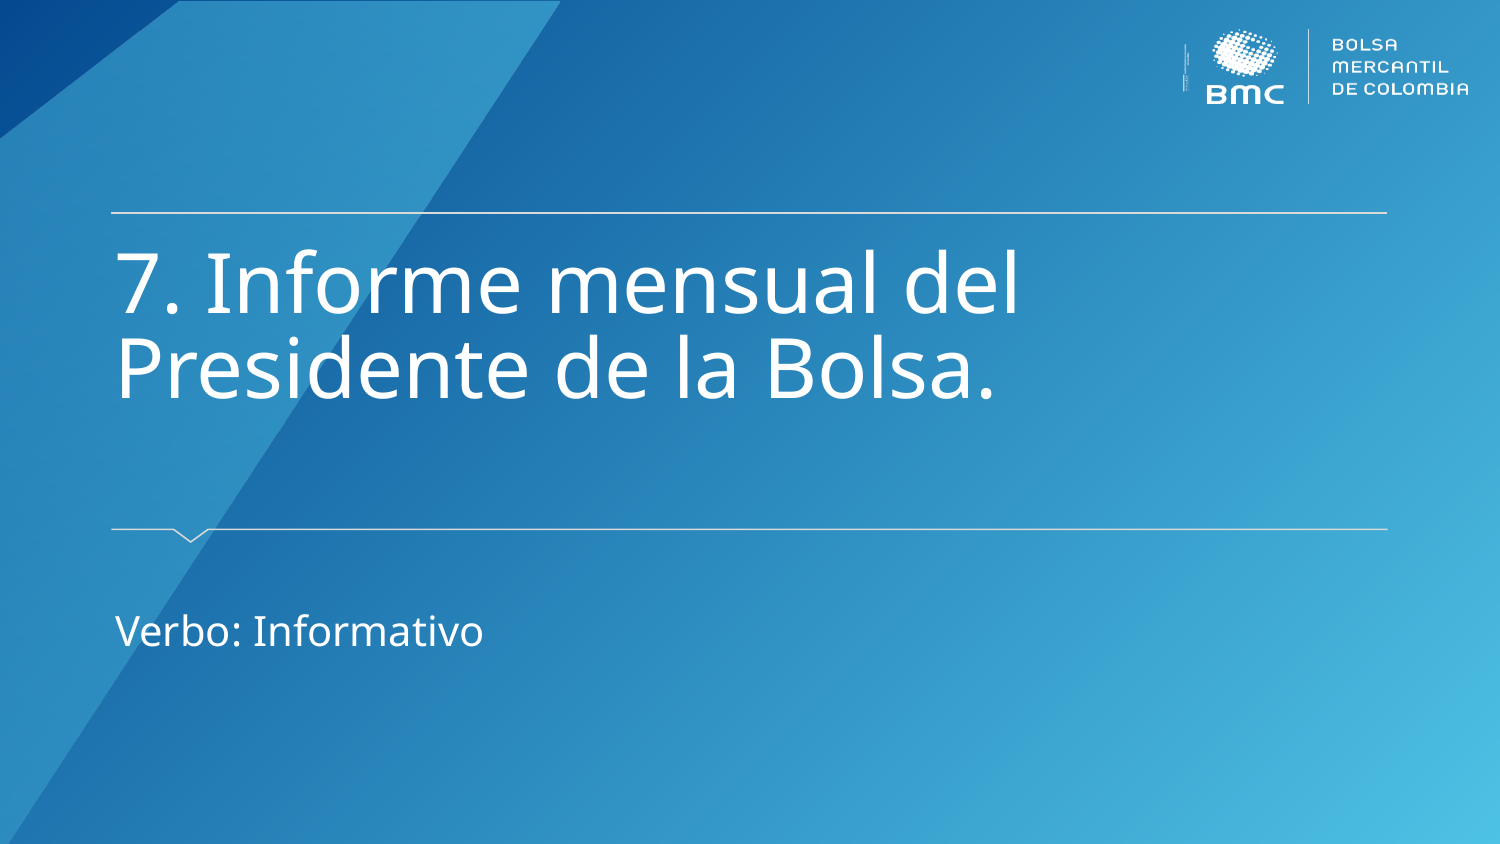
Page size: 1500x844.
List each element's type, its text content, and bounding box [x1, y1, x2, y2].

picture [1183, 29, 1468, 104]
title 7. Informe mensual del Presidente de la Bolsa. [114, 354, 1400, 608]
text_box Verbo: Informativo [115, 594, 600, 655]
